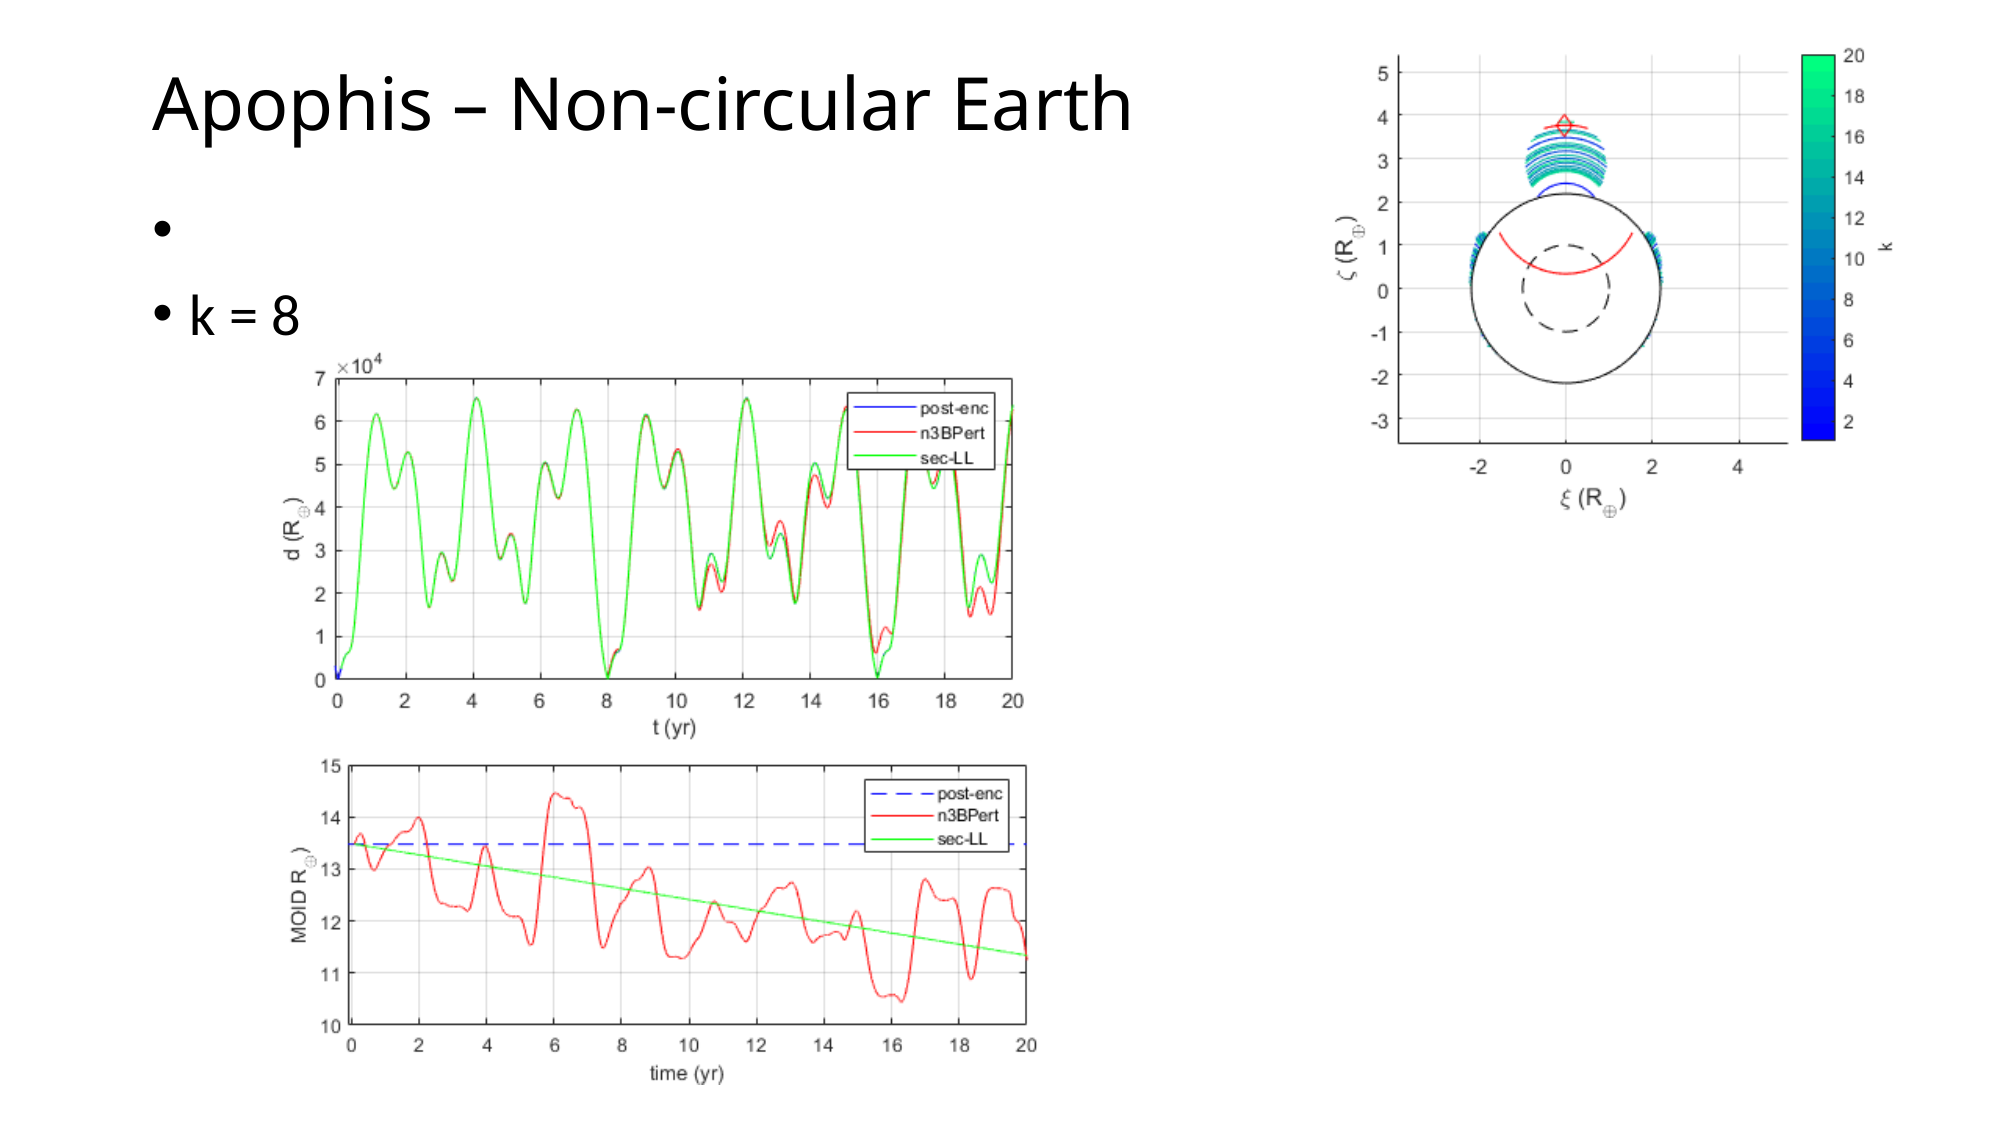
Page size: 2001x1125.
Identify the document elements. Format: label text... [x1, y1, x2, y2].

picture [1312, 17, 1947, 518]
picture [221, 347, 1110, 1085]
title Apophis – Non-circular Earth [137, 59, 1312, 155]
